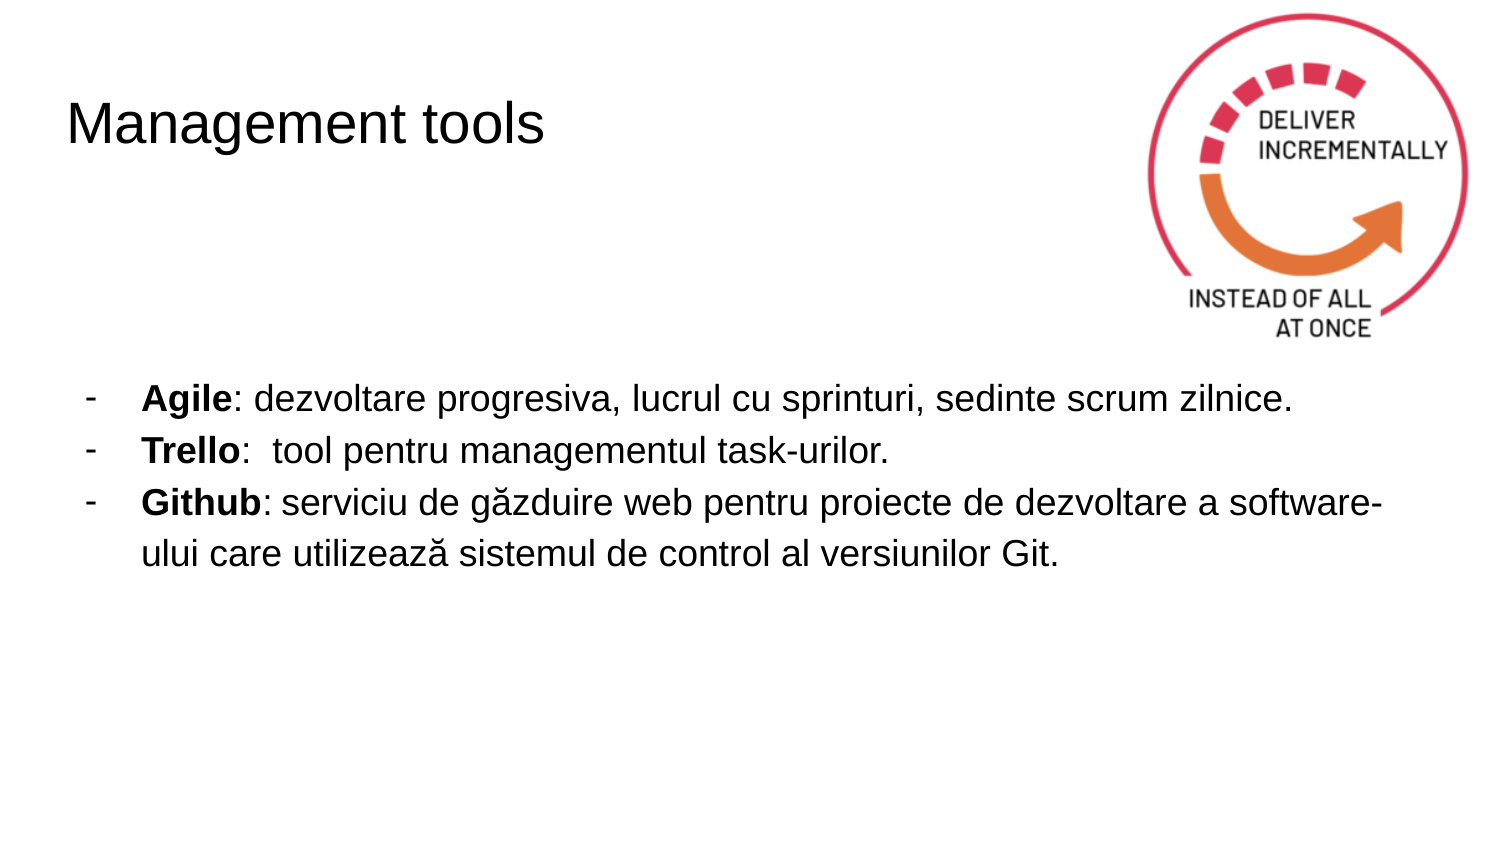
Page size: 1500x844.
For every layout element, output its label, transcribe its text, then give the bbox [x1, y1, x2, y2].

list Agile: dezvoltare progresiva, lucrul cu sprinturi, sedinte scrum zilnice. Trello: tool pentru managementul task-urilor. Github: serviciu de găzduire web pentru proiecte de dezvoltare a software-ului care utilizează sistemul de control al versiunilor Git. [51, 189, 1449, 750]
title Management tools [51, 70, 1123, 165]
picture [1128, 0, 1500, 365]
